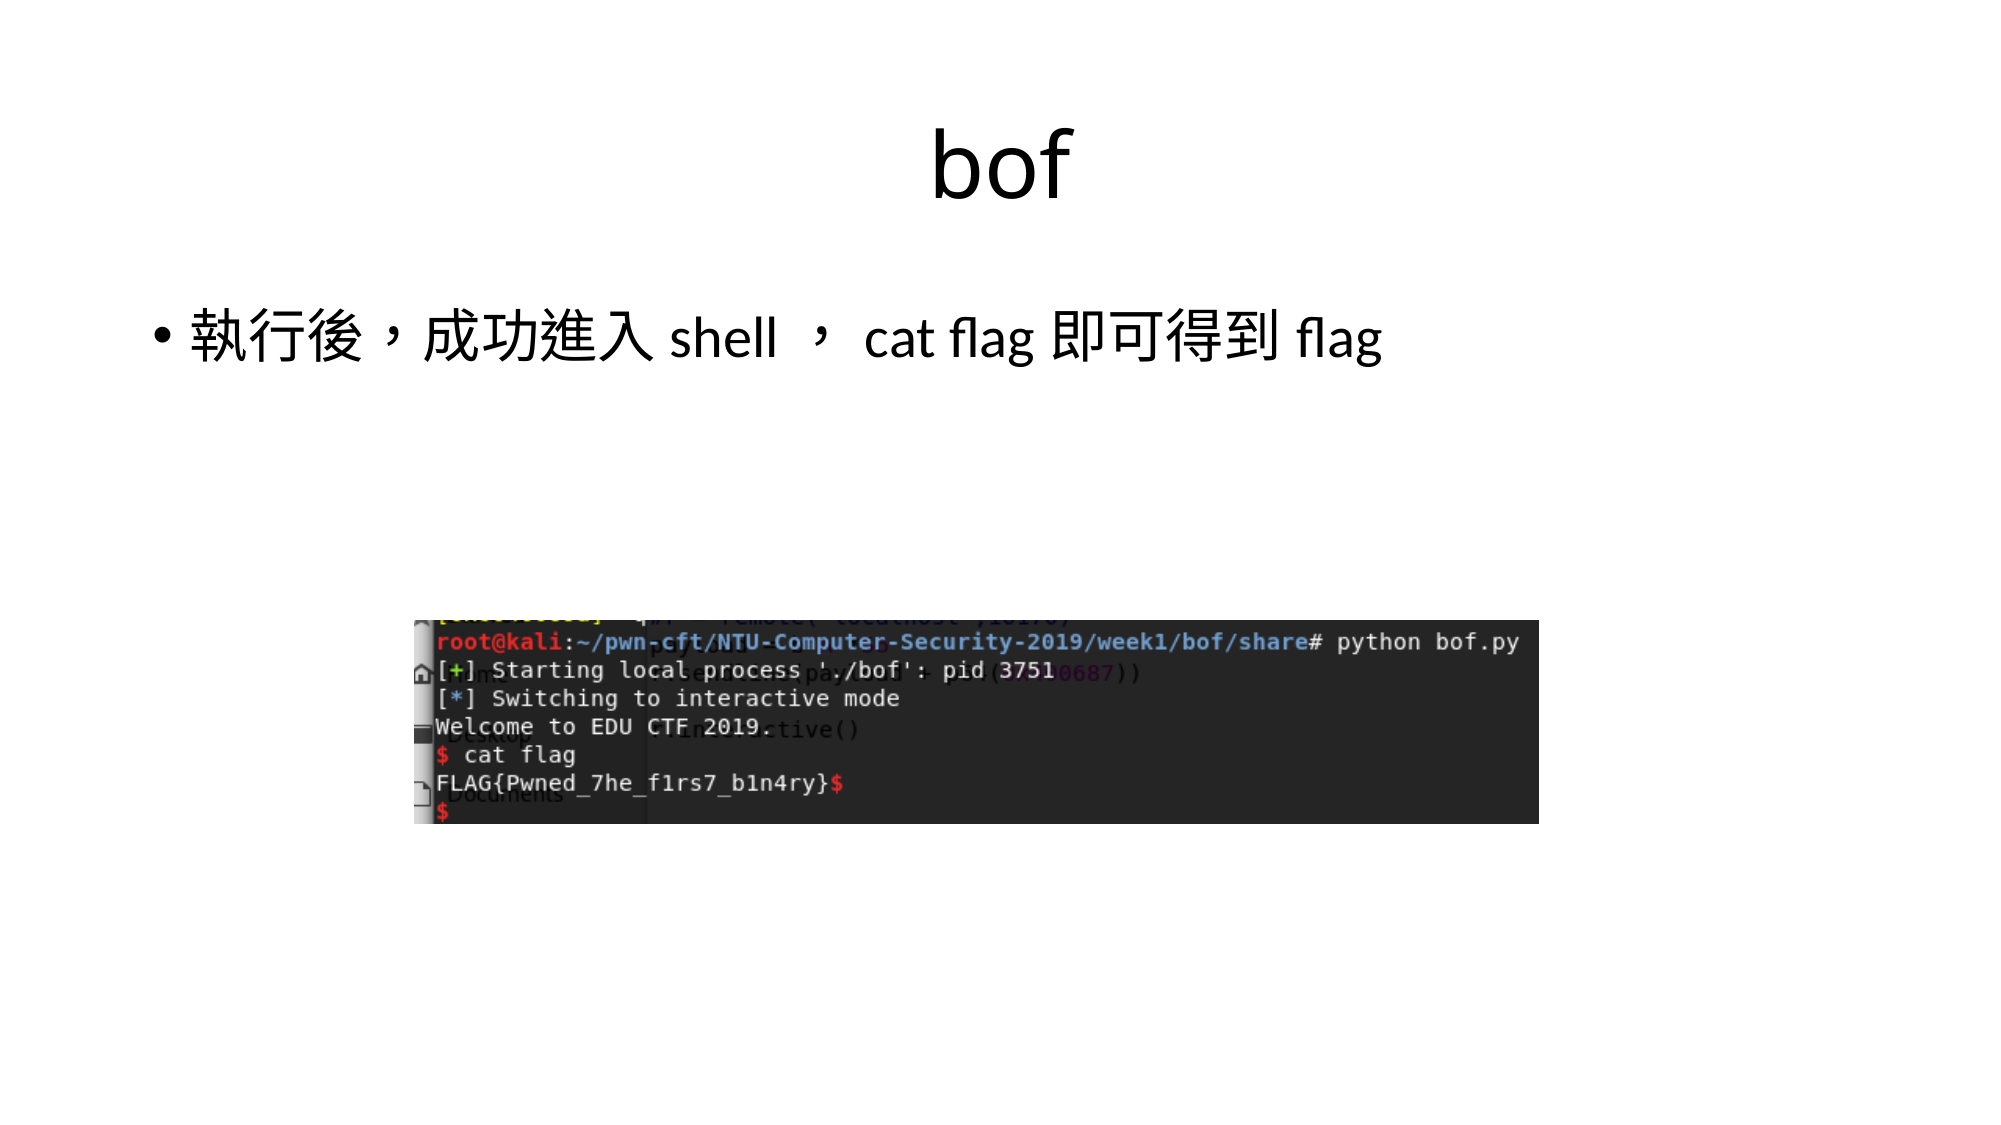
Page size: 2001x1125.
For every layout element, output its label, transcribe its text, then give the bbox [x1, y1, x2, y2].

title bof [137, 59, 1863, 278]
picture [414, 620, 1539, 824]
list 執行後，成功進入shell，cat flag即可得到flag [137, 299, 1863, 1014]
